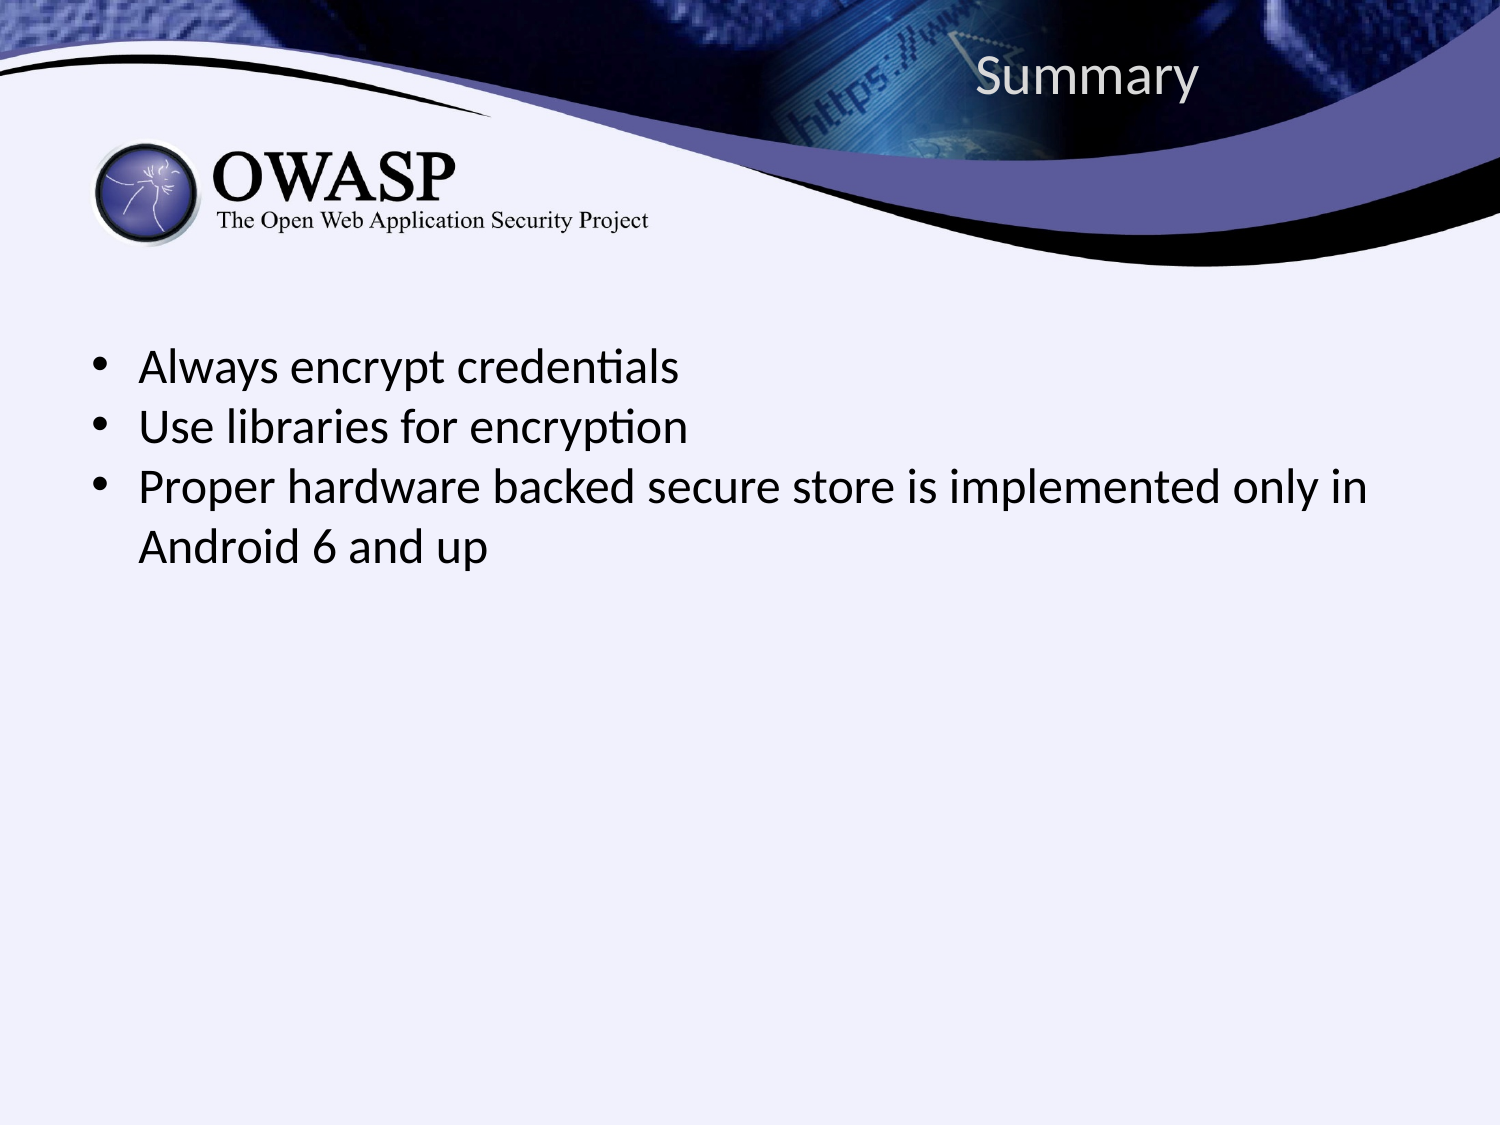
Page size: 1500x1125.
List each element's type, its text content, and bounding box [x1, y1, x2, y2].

picture [0, 0, 1500, 1125]
text_box Always encrypt credentials Use libraries for encryption Proper hardware backed secure store is implemented only in Android 6 and up [76, 326, 1412, 671]
title Summary [699, 12, 1475, 130]
